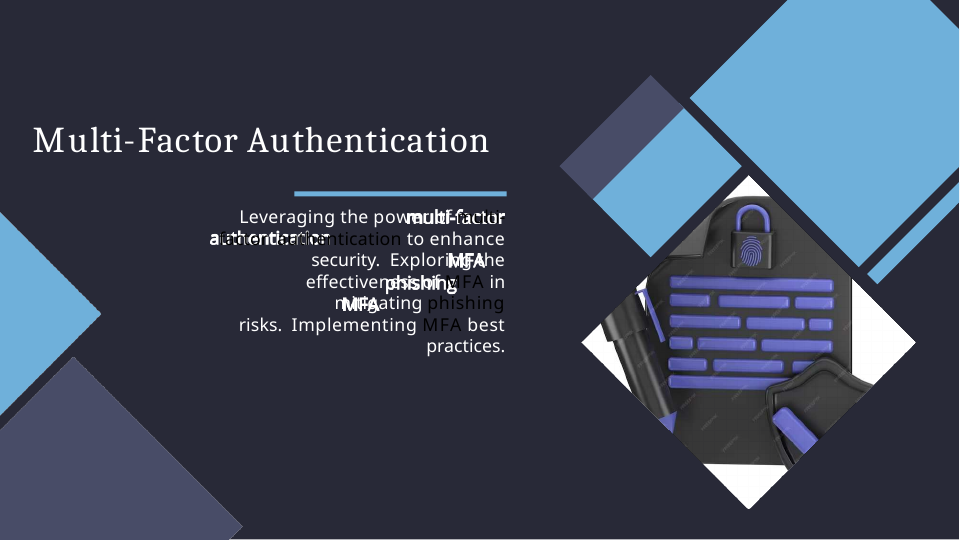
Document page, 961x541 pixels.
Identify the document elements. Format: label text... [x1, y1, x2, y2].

text_box [294, 191, 507, 197]
picture [581, 173, 917, 509]
text_box Leveraging the power of multi-factor authentication to enhance security. Exploring the eﬀectiveness of MFA in mitigating phishing risks. Implementing MFA best practices. [193, 203, 507, 357]
picture [407, 209, 505, 225]
picture [343, 252, 485, 311]
text_box Multi-Factor Authentication [30, 114, 507, 161]
picture [0, 212, 330, 540]
